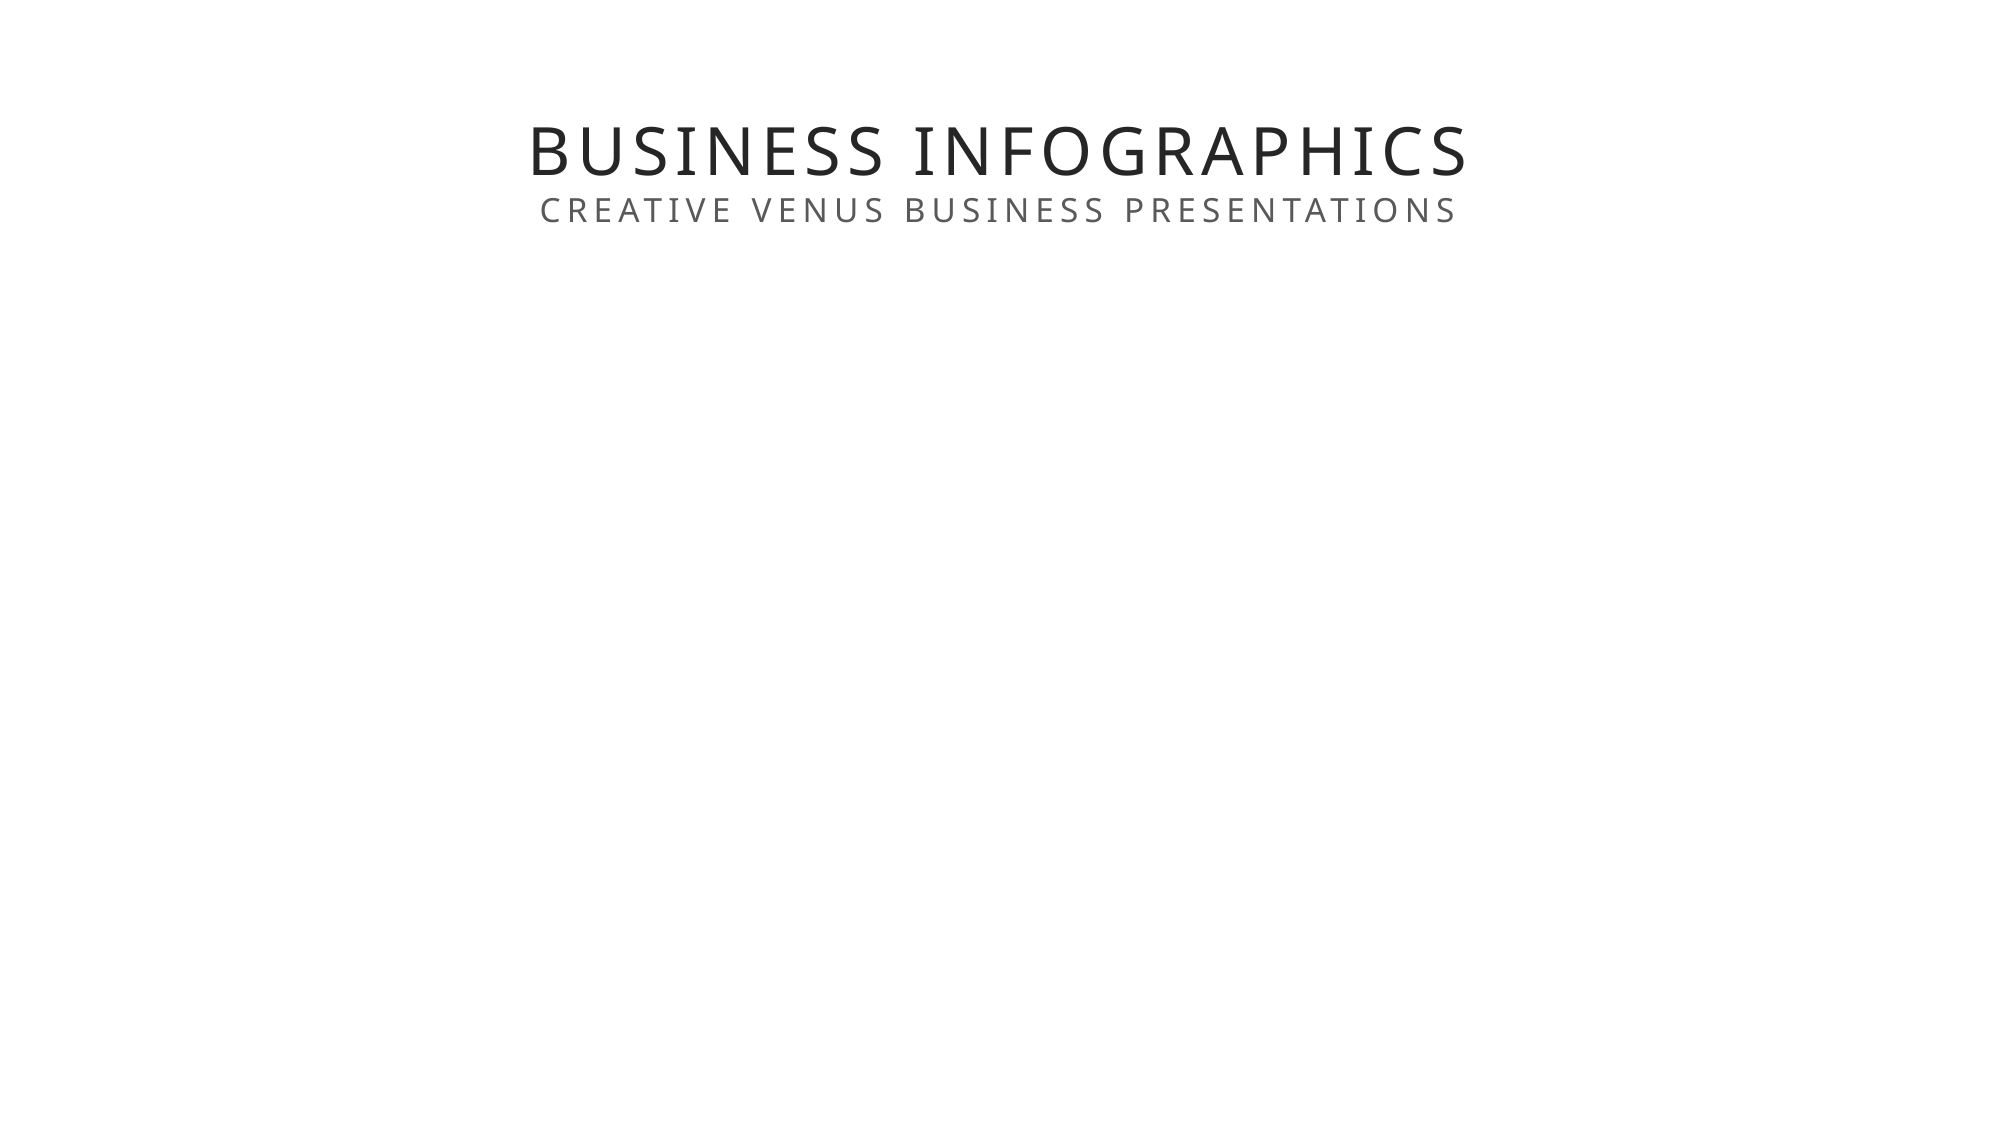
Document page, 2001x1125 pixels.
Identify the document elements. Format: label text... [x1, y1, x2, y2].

text_box CREATIVE VENUS BUSINESS PRESENTATIONS [366, 181, 1630, 237]
text_box BUSINESS INFOGRAPHICS [366, 101, 1630, 181]
